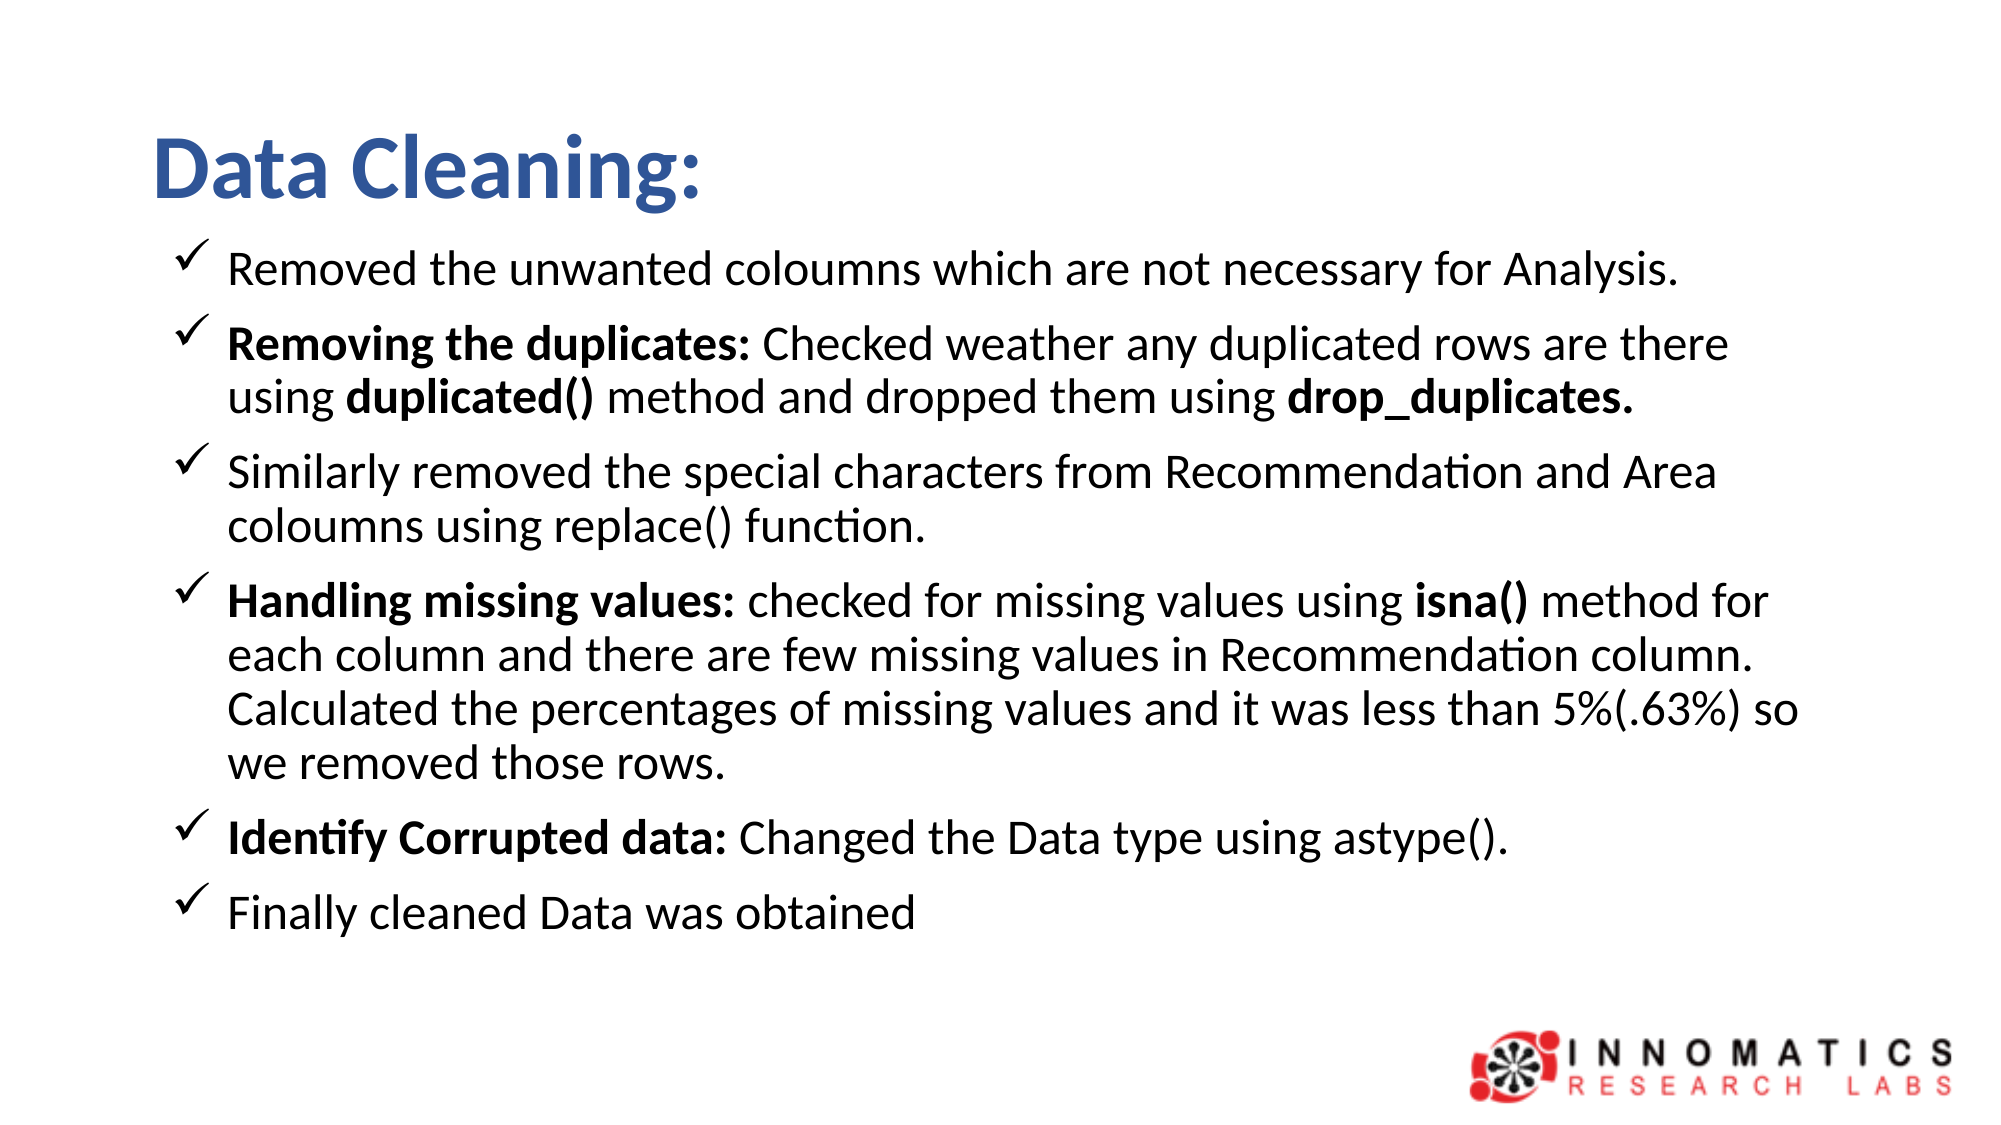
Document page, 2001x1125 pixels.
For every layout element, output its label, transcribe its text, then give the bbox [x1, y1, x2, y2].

picture [1445, 1014, 1975, 1125]
title Data Cleaning: [137, 59, 1863, 234]
list Removed the unwanted coloumns which are not necessary for Analysis. Removing the duplicates: Checked weather any duplicated rows are there using duplicated() method and dropped them using drop_duplicates. Similarly removed the special characters from Recommendation and Area coloumns using replace() function. Handling missing values: checked for missing values using isna() method for each column and there are few missing values in Recommendation column. Calculated the percentages of missing values and it was less than 5%(.63%) so we removed those rows. Identify Corrupted data: Changed the Data type using astype(). Finally cleaned Data was obtained [137, 234, 1863, 1082]
